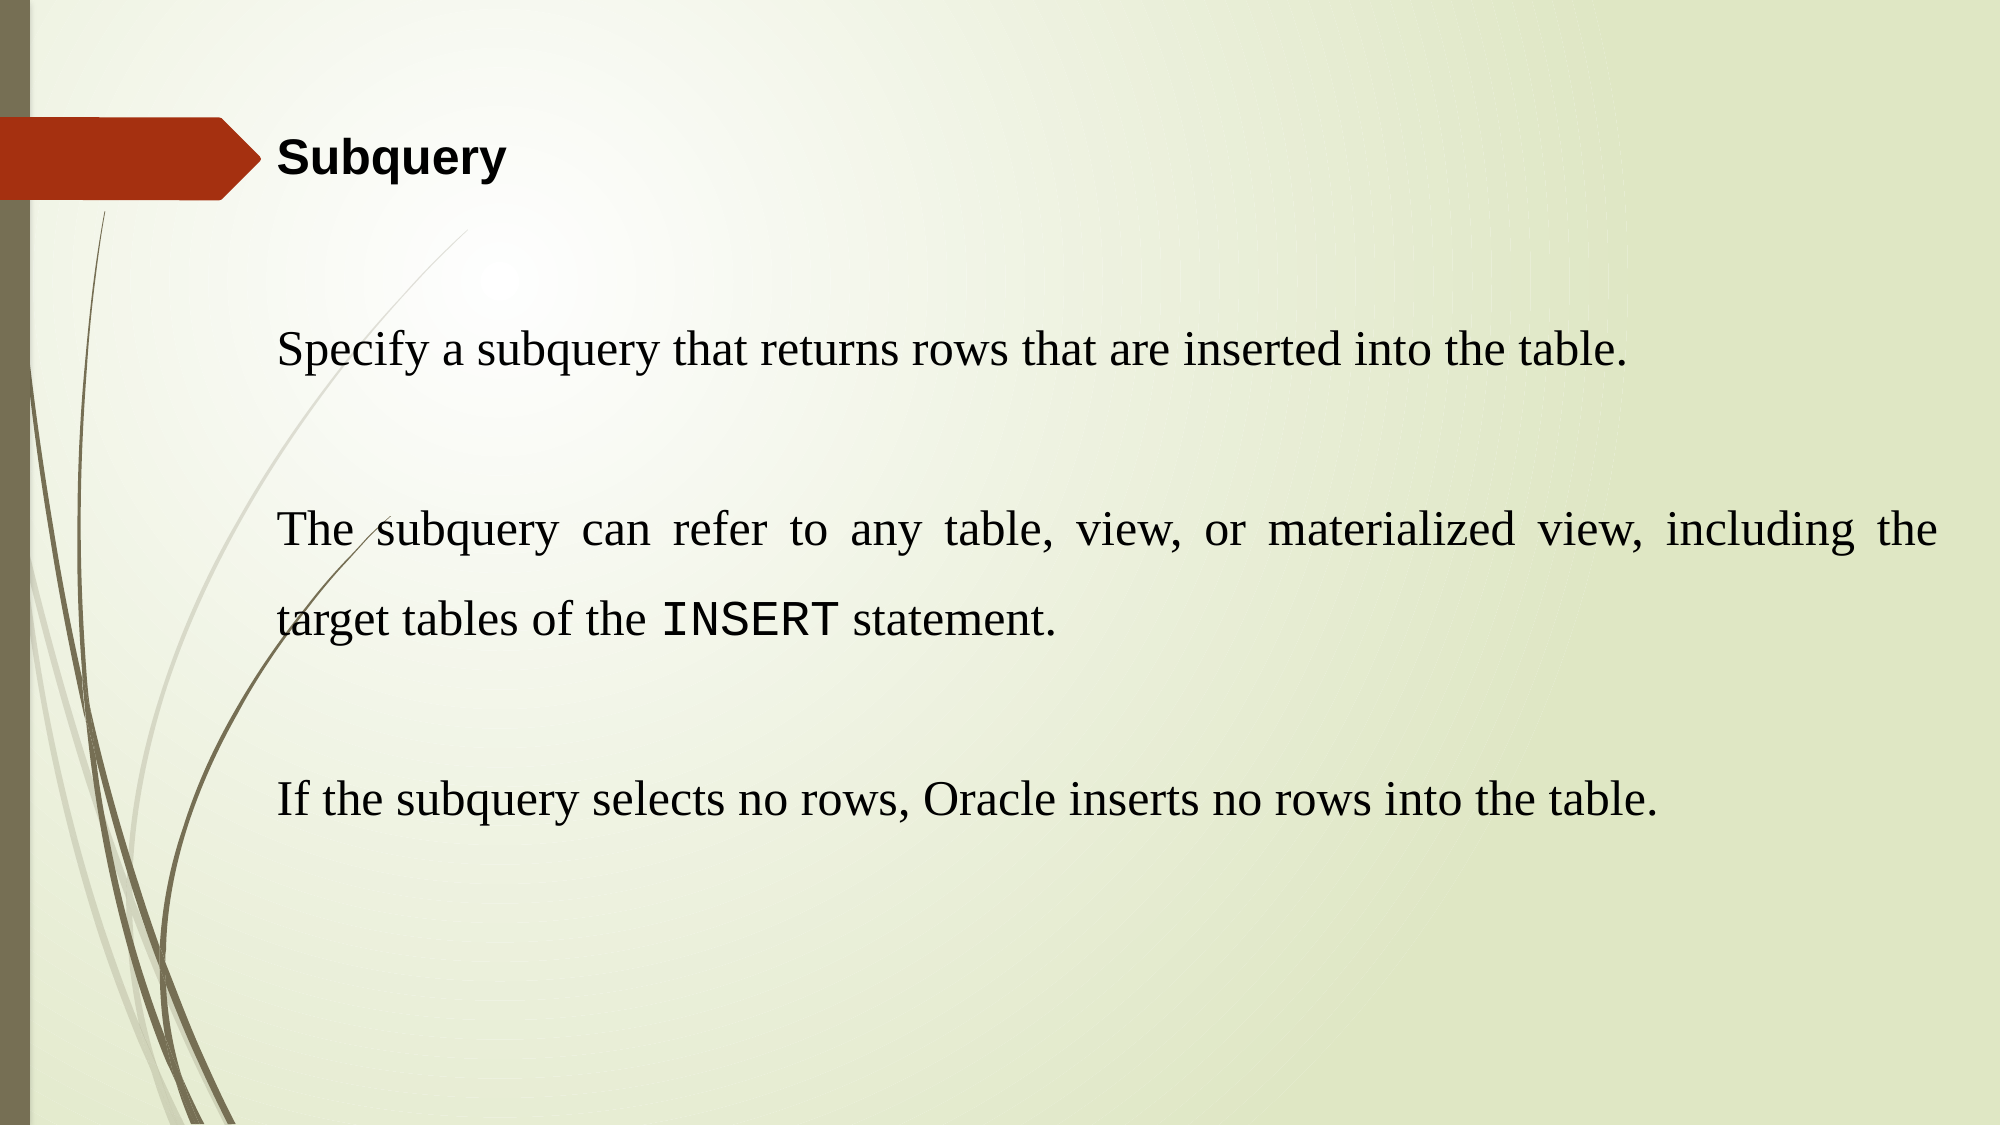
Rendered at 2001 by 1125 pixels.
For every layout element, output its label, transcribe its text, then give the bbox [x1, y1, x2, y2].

text_box Subquery Specify a subquery that returns rows that are inserted into the table. The subquery can refer to any table, view, or materialized view, including the target tables of the INSERT statement. If the subquery selects no rows, Oracle inserts no rows into the table. [261, 87, 1955, 893]
